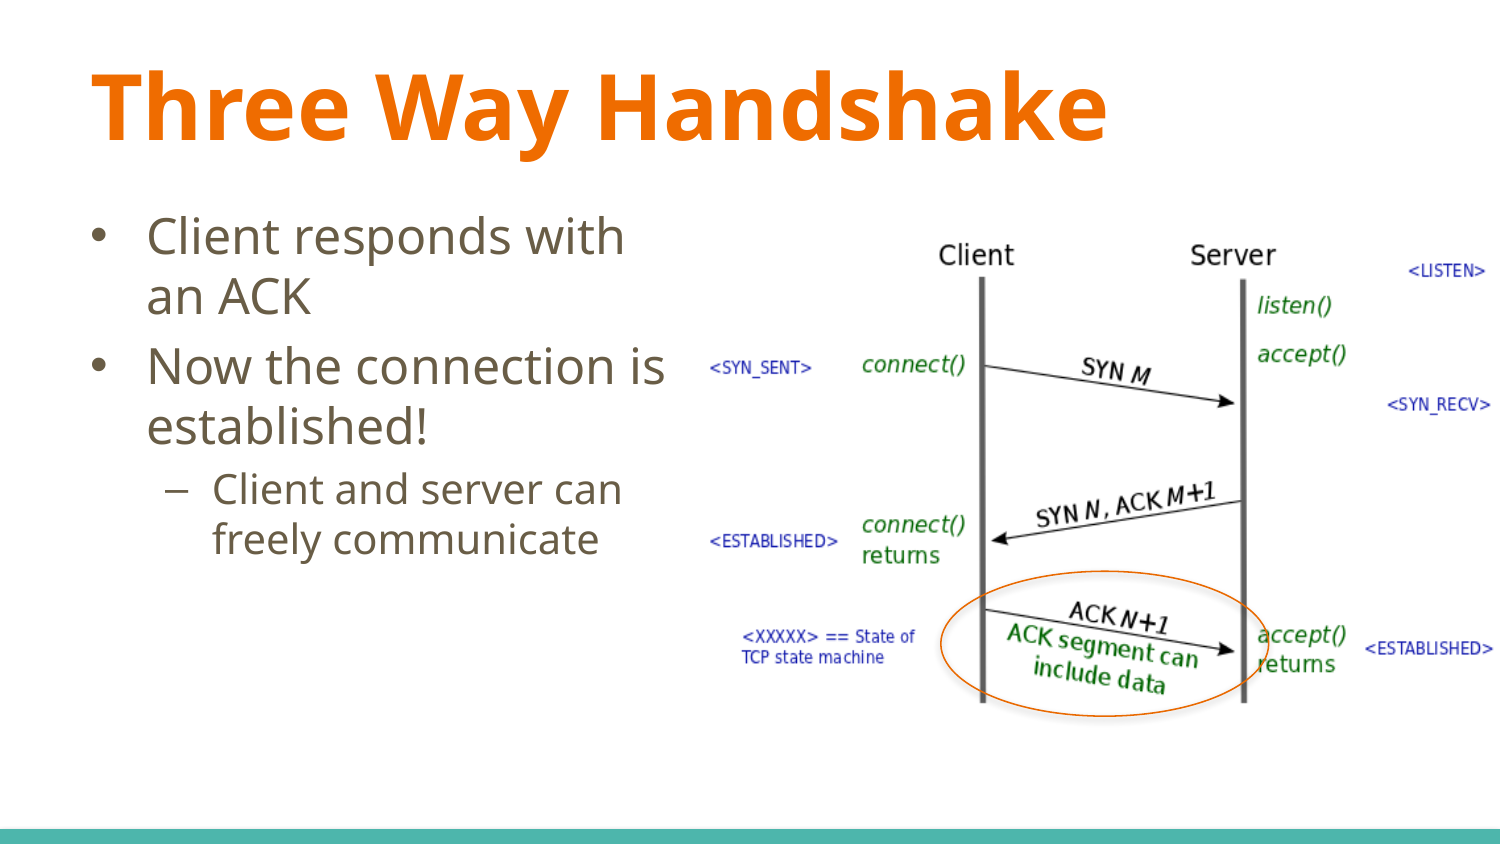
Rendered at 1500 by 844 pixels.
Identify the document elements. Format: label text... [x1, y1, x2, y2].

picture [709, 232, 1500, 718]
list Client responds with an ACK Now the connection is established! Client and server can freely communicate [75, 196, 700, 754]
title Three Way Handshake [75, 33, 1425, 175]
